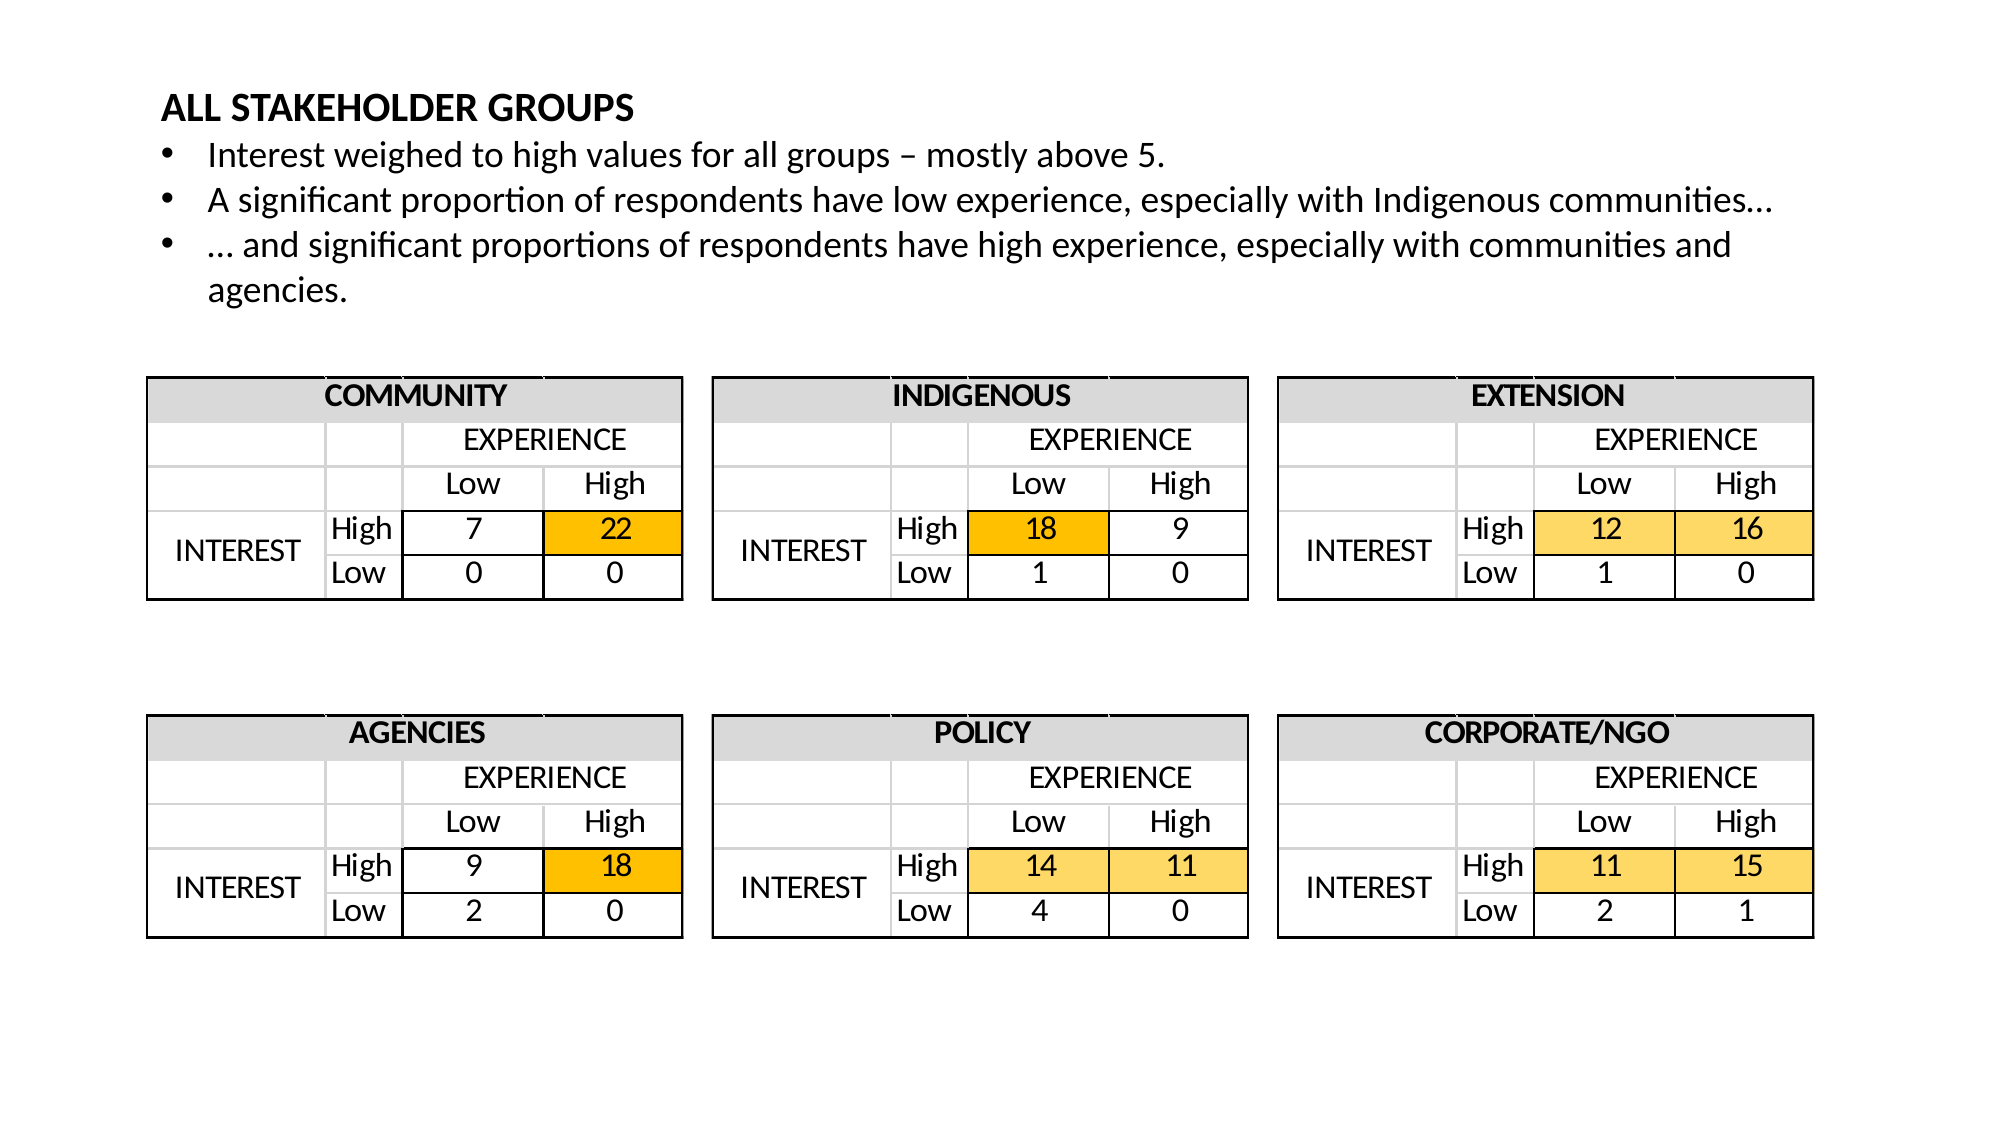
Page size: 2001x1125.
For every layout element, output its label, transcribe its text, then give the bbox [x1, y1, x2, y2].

picture [711, 714, 1252, 941]
picture [1277, 376, 1817, 603]
text_box ALL STAKEHOLDER GROUPS Interest weighed to high values for all groups – mostly above 5. A significant proportion of respondents have low experience, especially with Indigenous communities… … and significant proportions of respondents have high experience, especially with communities and agencies. [146, 72, 1817, 318]
picture [711, 376, 1252, 603]
picture [146, 376, 686, 603]
picture [1277, 714, 1817, 941]
picture [146, 714, 686, 941]
